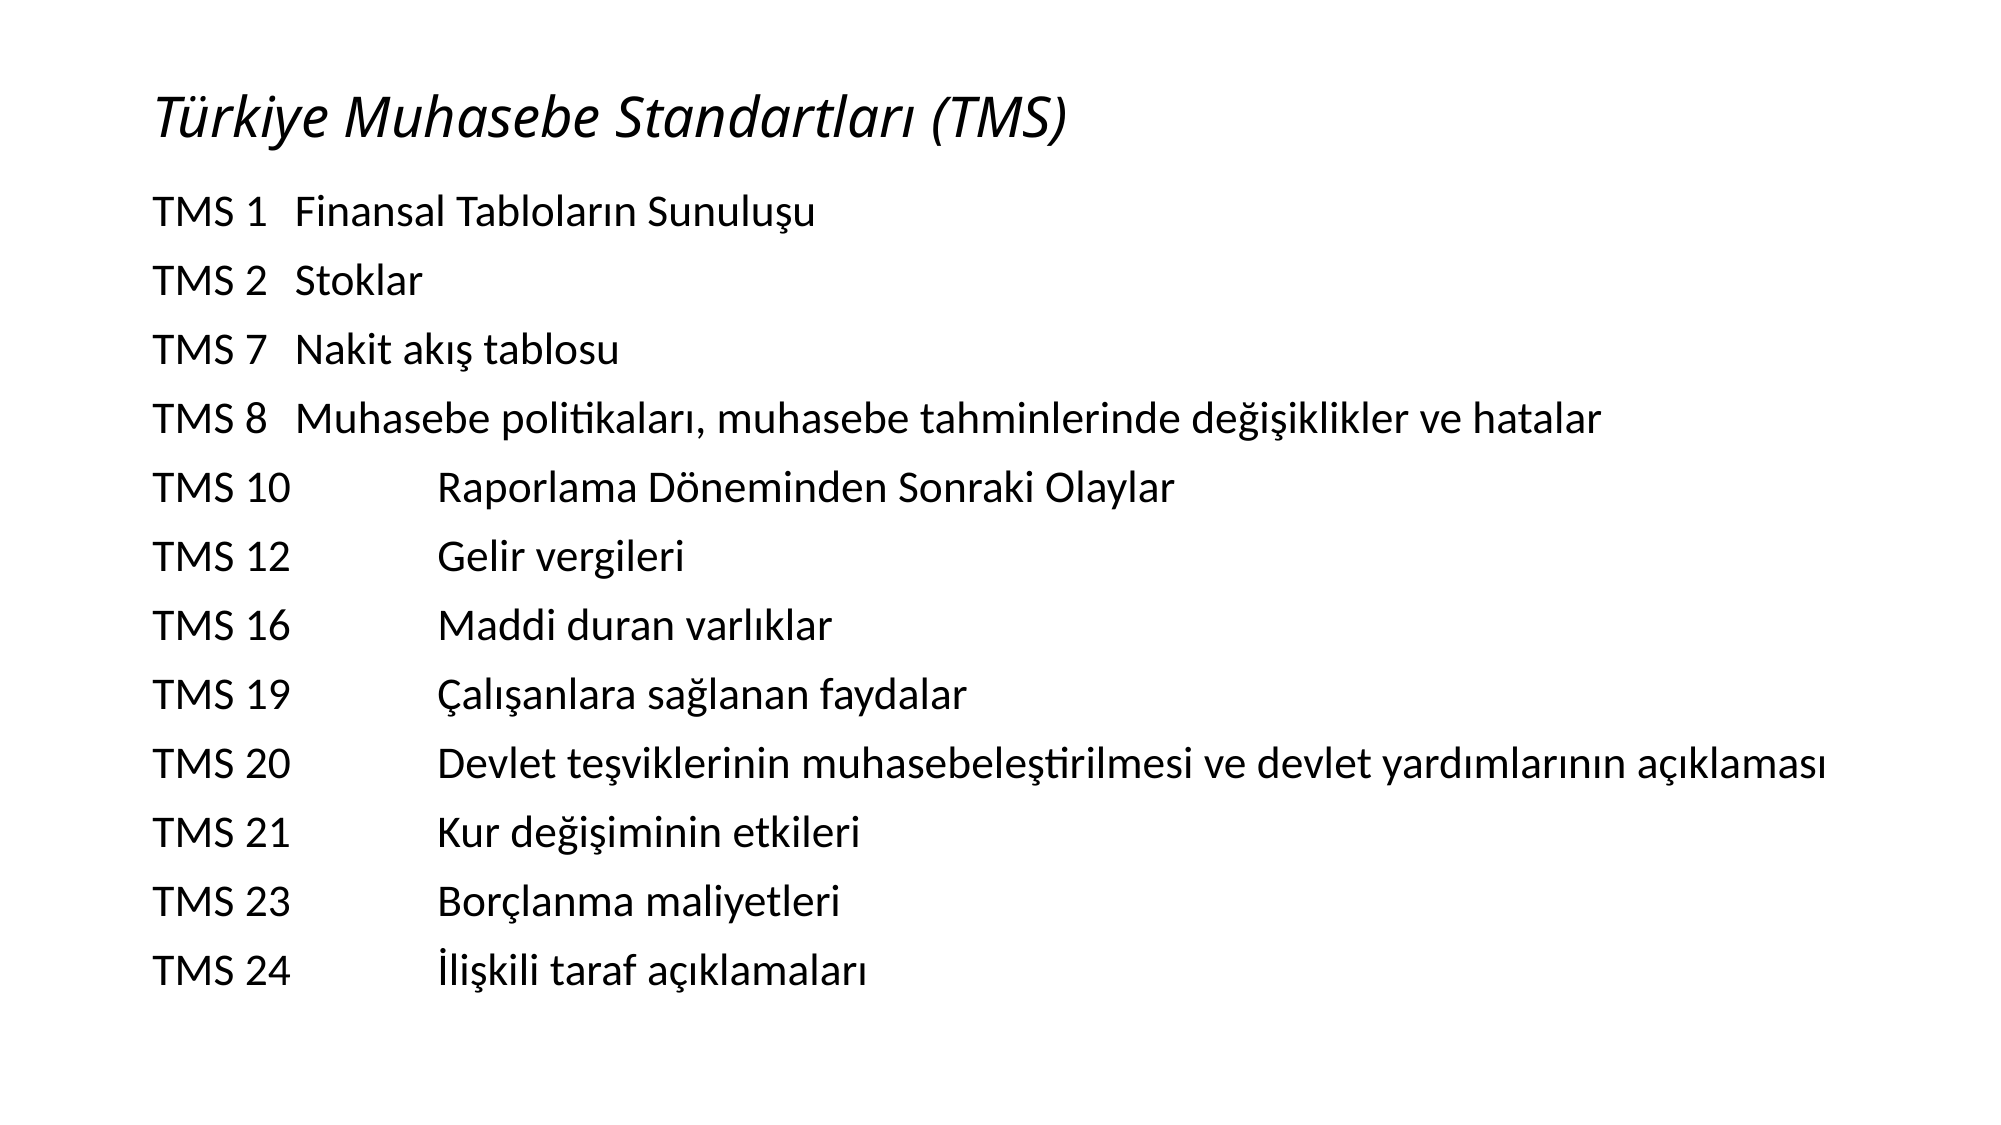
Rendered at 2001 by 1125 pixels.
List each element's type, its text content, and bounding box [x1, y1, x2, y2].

title Türkiye Muhasebe Standartları (TMS) [137, 59, 1863, 179]
list TMS 1 Finansal Tabloların Sunuluşu TMS 2 Stoklar TMS 7 Nakit akış tablosu TMS 8 Muhasebe politikaları, muhasebe tahminlerinde değişiklikler ve hatalar TMS 10 Raporlama Döneminden Sonraki Olaylar TMS 12 Gelir vergileri TMS 16 Maddi duran varlıklar TMS 19 Çalışanlara sağlanan faydalar TMS 20 Devlet teşviklerinin muhasebeleştirilmesi ve devlet yardımlarının açıklaması TMS 21 Kur değişiminin etkileri TMS 23 Borçlanma maliyetleri TMS 24 İlişkili taraf açıklamaları [137, 179, 1863, 1014]
